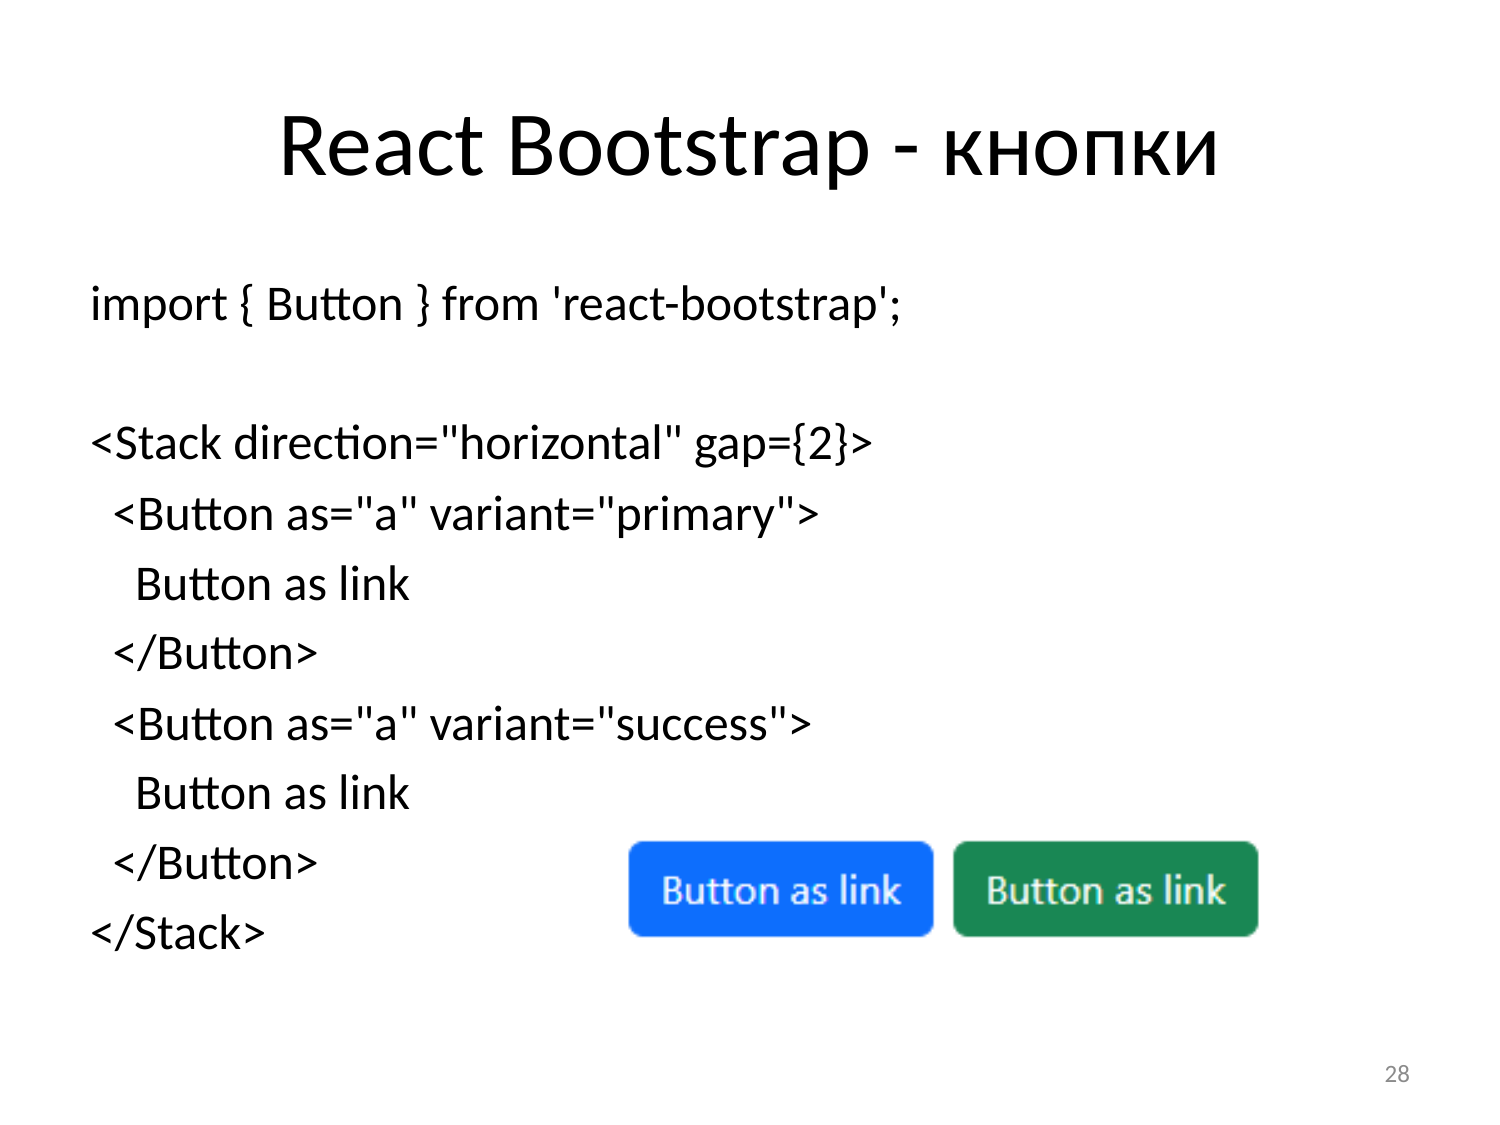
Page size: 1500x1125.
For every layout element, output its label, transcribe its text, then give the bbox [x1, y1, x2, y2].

slide_number 28 [1074, 1042, 1425, 1103]
picture [616, 822, 1284, 951]
title React Bootstrap - кнопки [75, 45, 1425, 233]
list import { Button } from 'react-bootstrap'; <Stack direction="horizontal" gap={2}> <Button as="a" variant="primary"> Button as link </Button> <Button as="a" variant="success"> Button as link </Button> </Stack> [75, 262, 1425, 1005]
